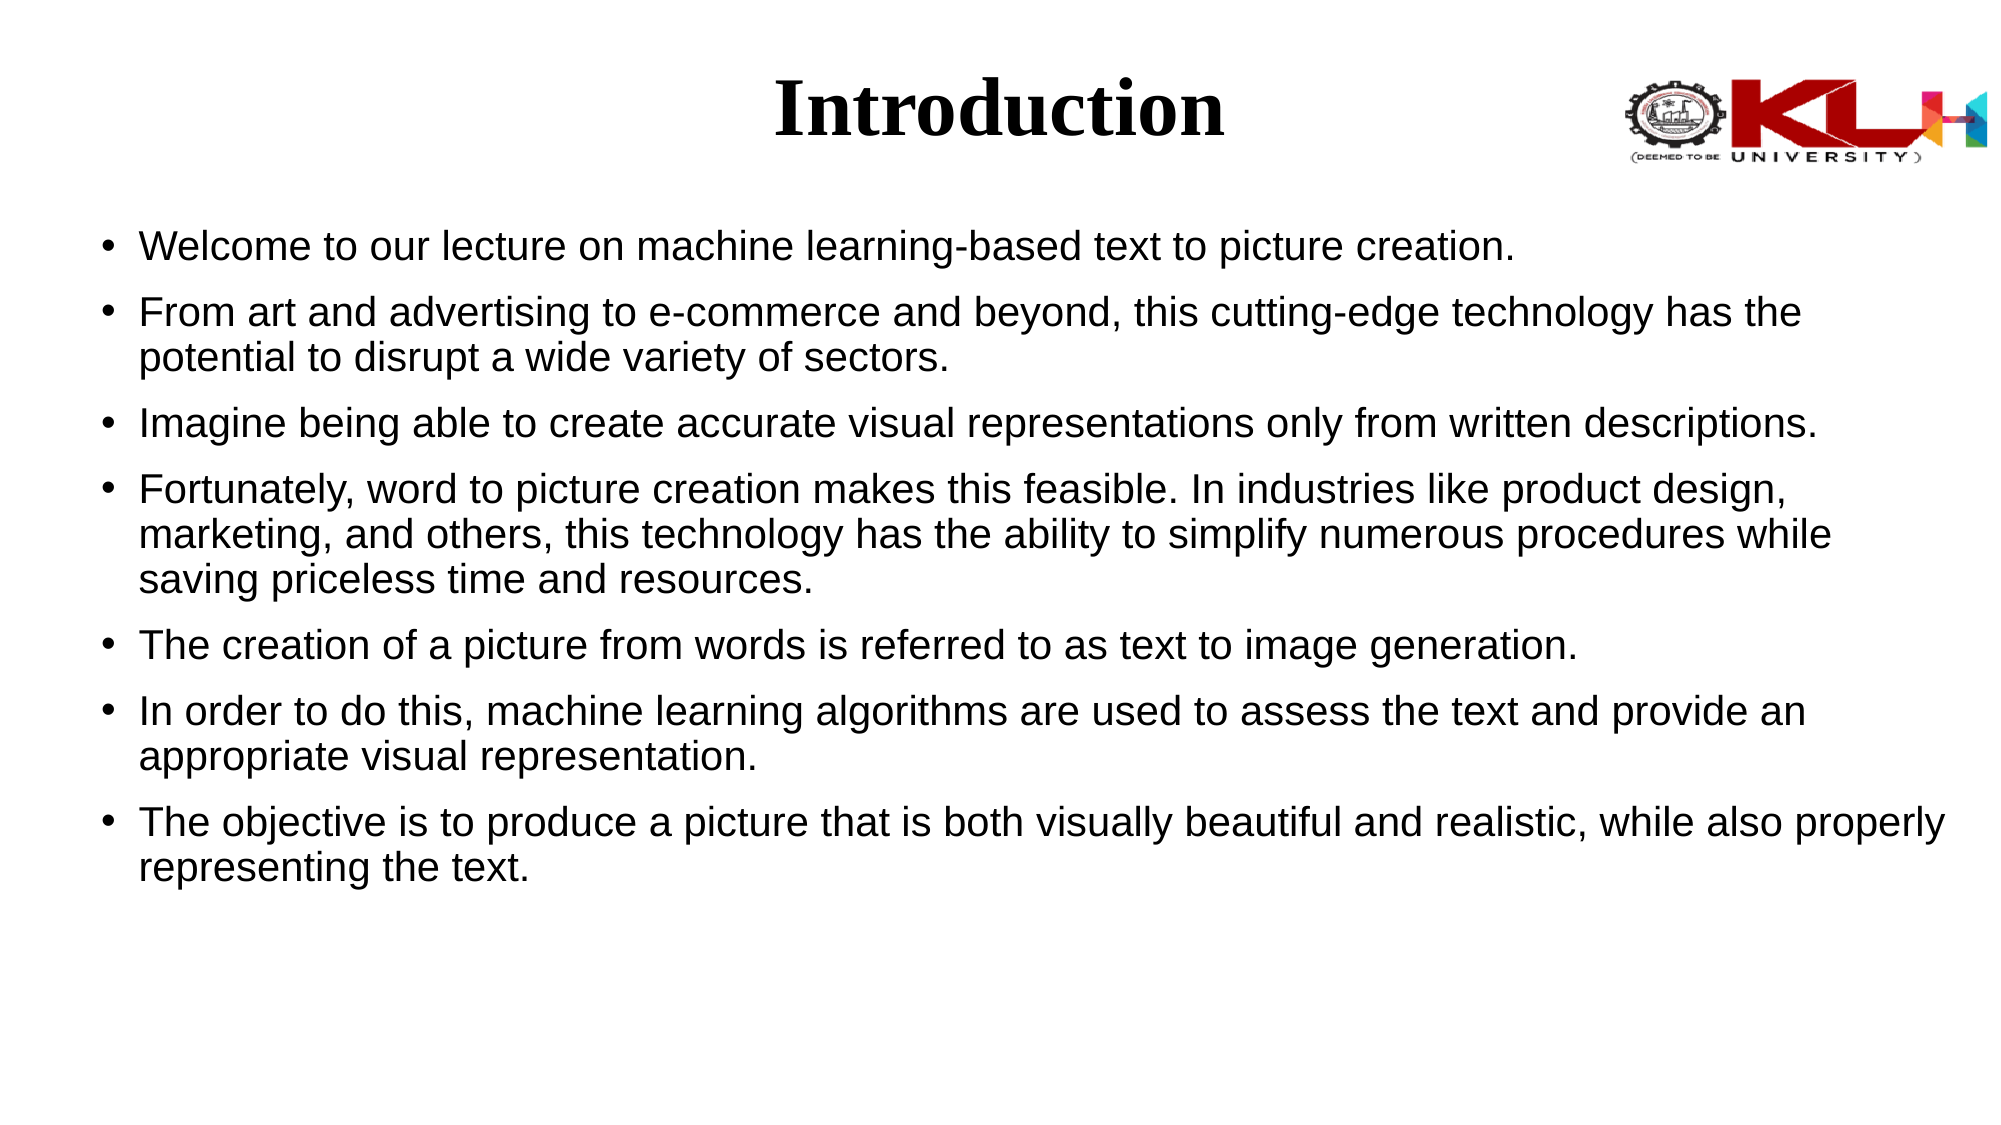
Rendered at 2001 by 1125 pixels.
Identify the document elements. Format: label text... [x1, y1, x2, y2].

title Introduction [0, 0, 2000, 218]
list Welcome to our lecture on machine learning-based text to picture creation. From art and advertising to e-commerce and beyond, this cutting-edge technology has the potential to disrupt a wide variety of sectors. Imagine being able to create accurate visual representations only from written descriptions. Fortunately, word to picture creation makes this feasible. In industries like product design, marketing, and others, this technology has the ability to simplify numerous procedures while saving priceless time and resources. The creation of a picture from words is referred to as text to image generation. In order to do this, machine learning algorithms are used to assess the text and provide an appropriate visual representation. The objective is to produce a picture that is both visually beautiful and realistic, while also properly representing the text. [86, 217, 1973, 1014]
